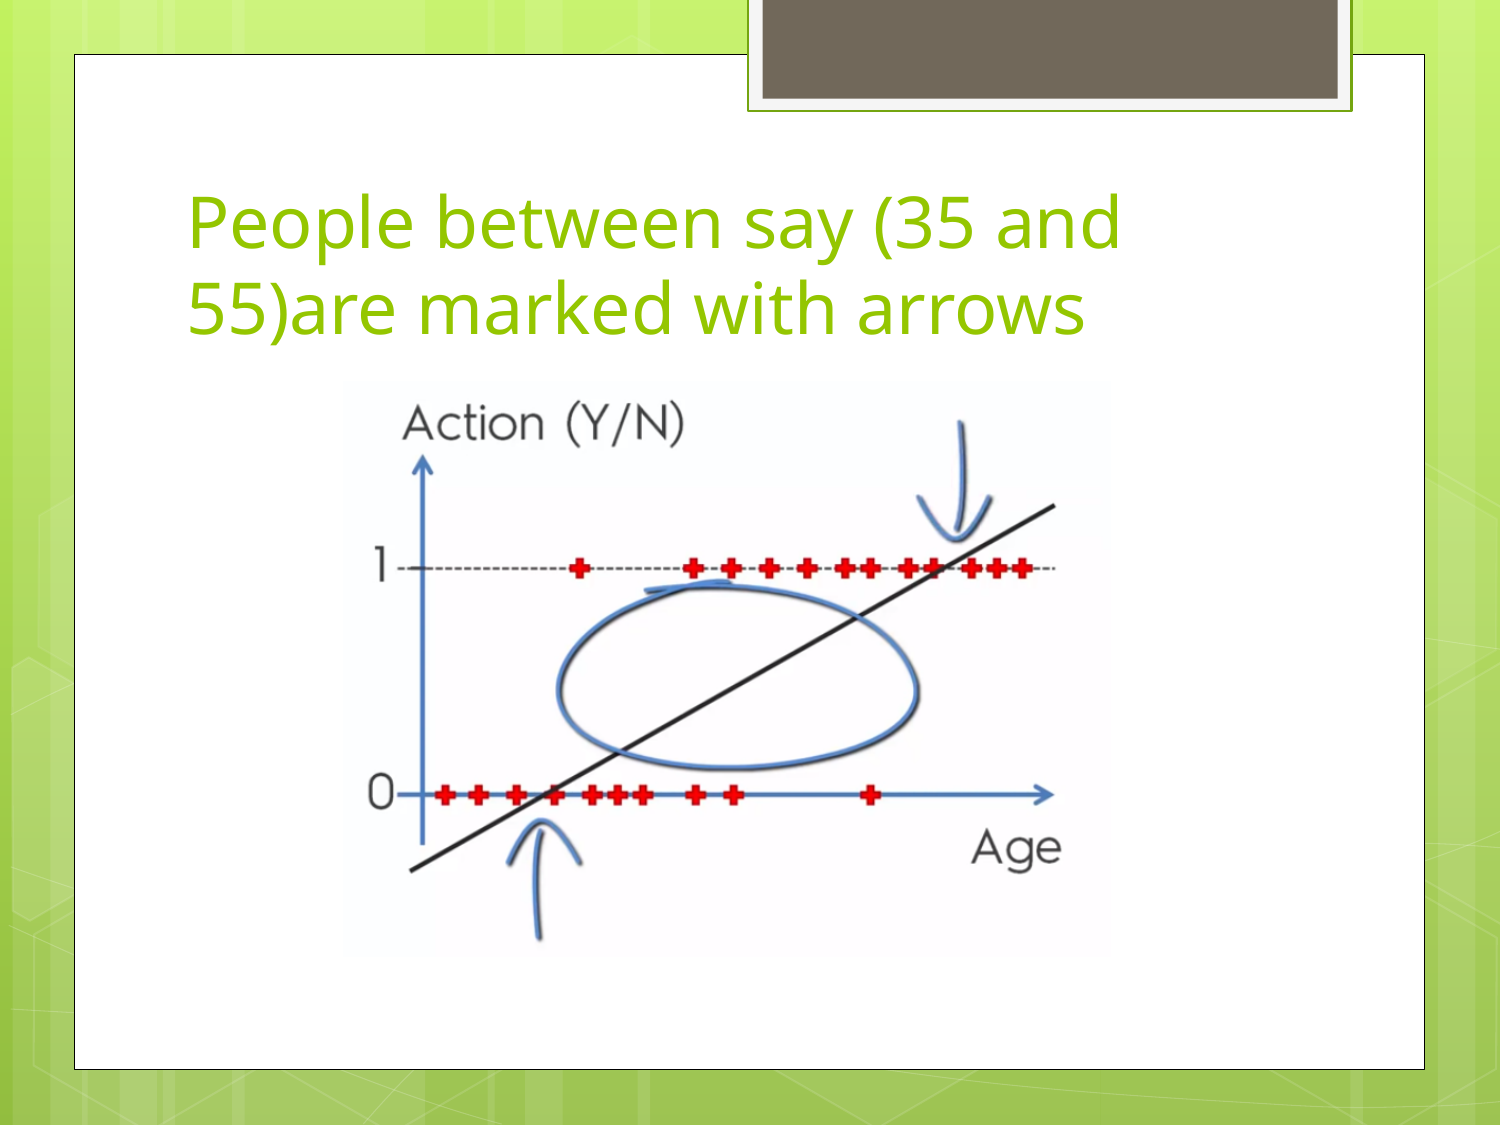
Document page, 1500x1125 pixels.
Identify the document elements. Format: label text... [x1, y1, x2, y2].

title People between say (35 and 55)are marked with arrows [171, 168, 1324, 357]
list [343, 380, 1111, 957]
